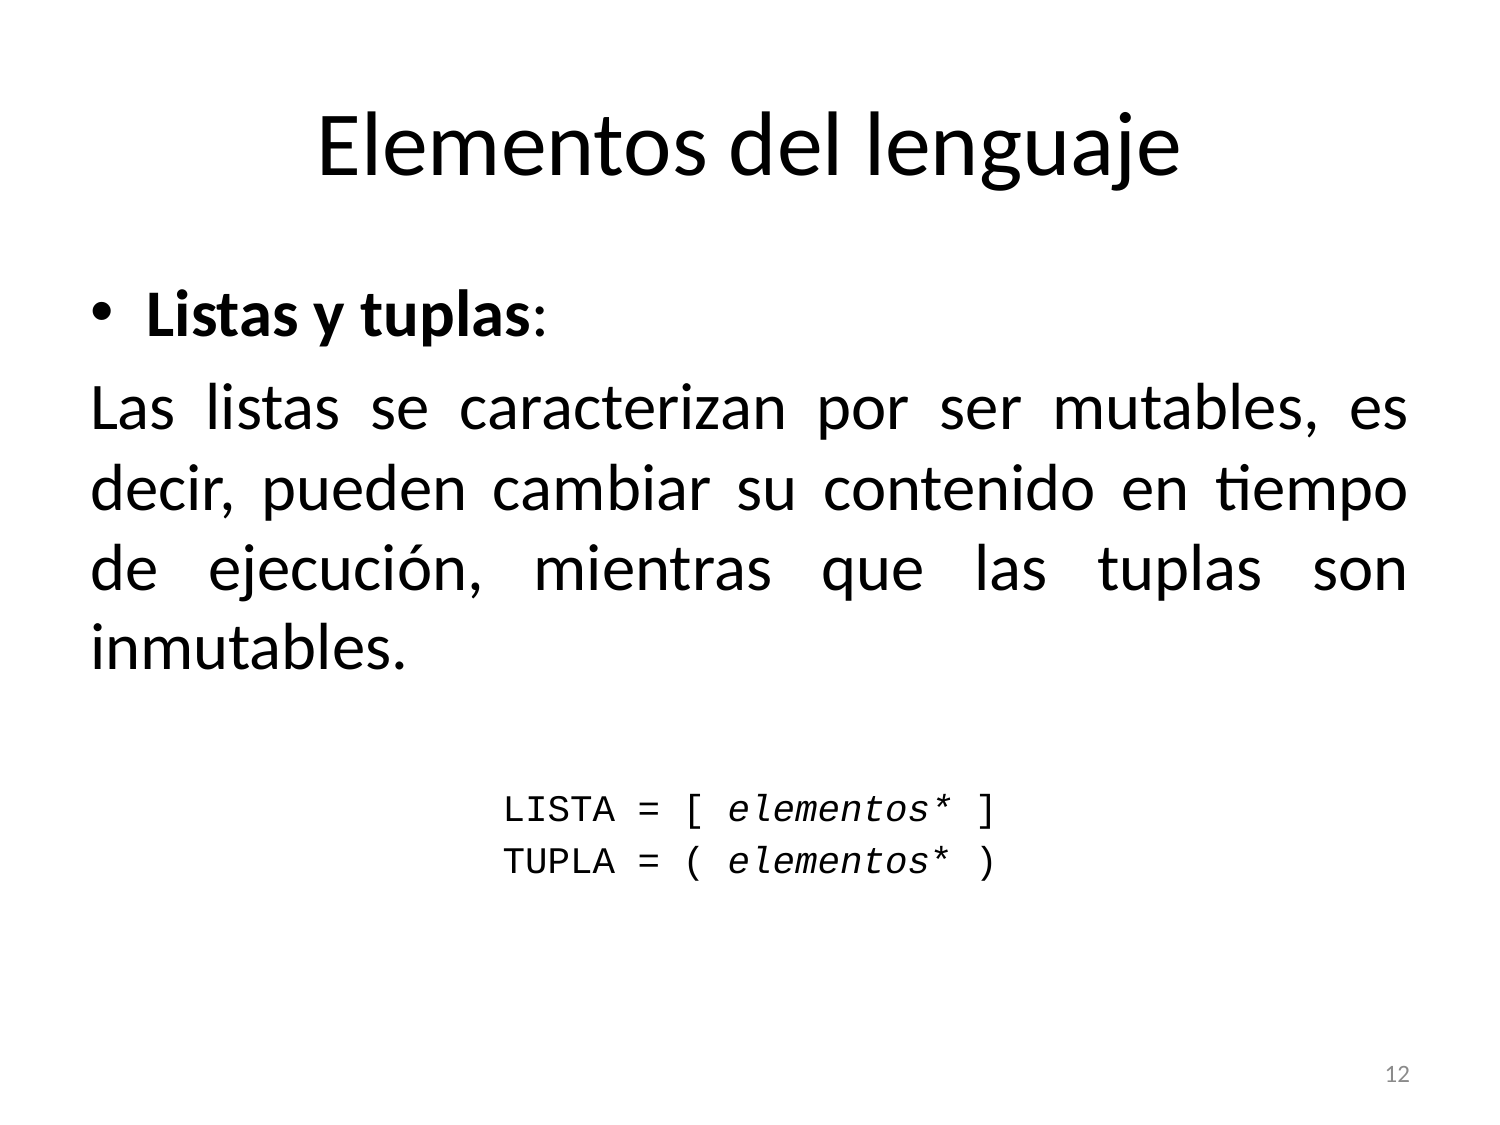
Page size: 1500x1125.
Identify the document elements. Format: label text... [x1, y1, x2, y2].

slide_number 12 [1074, 1042, 1425, 1103]
list Listas y tuplas: Las listas se caracterizan por ser mutables, es decir, pueden cambiar su contenido en tiempo de ejecución, mientras que las tuplas son inmutables. LISTA = [ elementos* ] TUPLA = ( elementos* ) [75, 262, 1425, 1005]
title Elementos del lenguaje [75, 45, 1425, 233]
